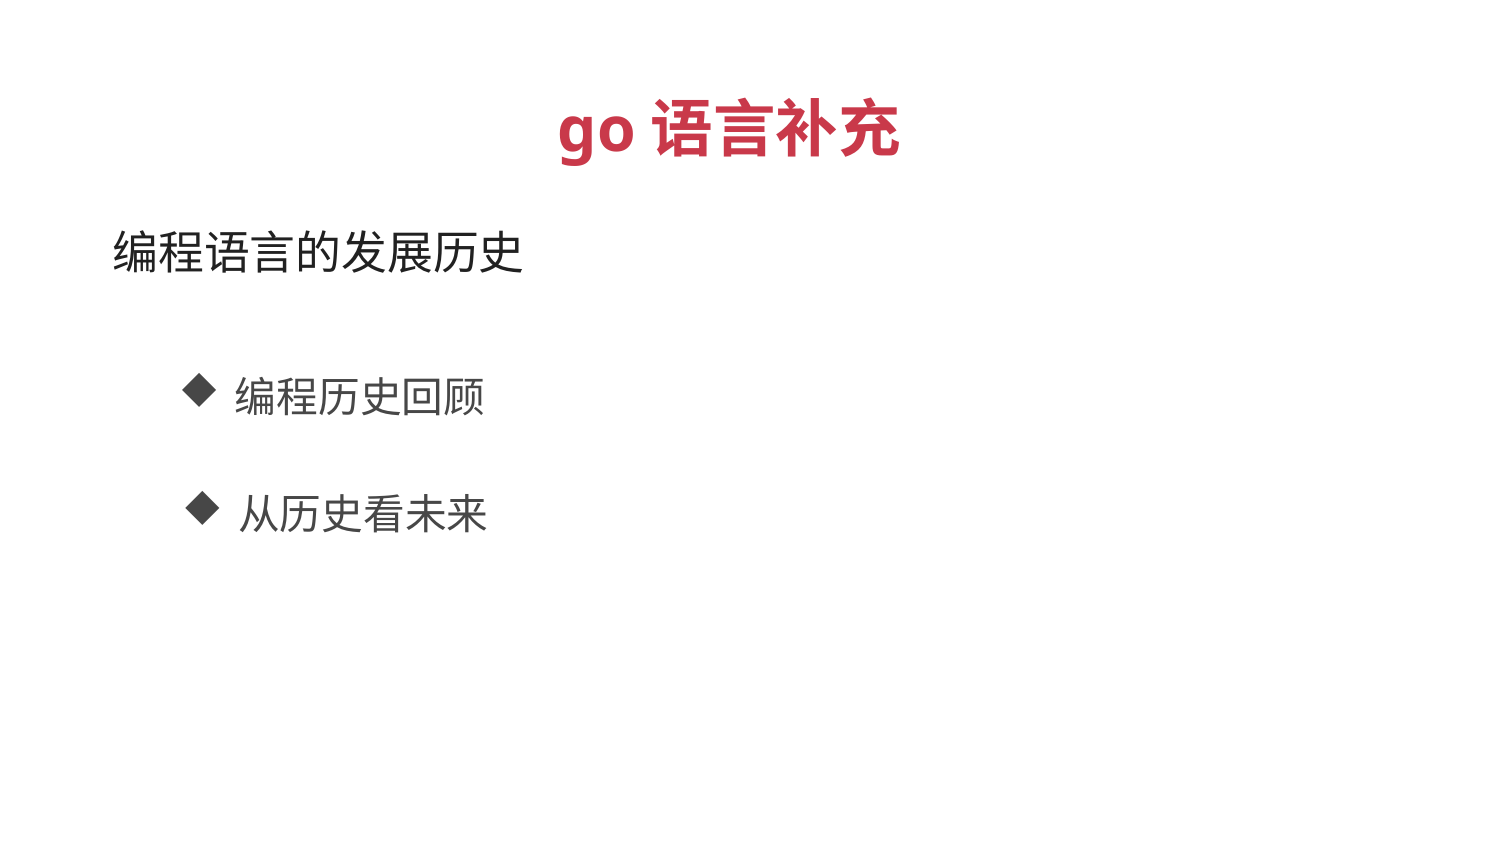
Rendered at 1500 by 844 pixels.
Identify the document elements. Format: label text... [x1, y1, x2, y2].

text_box 编程历史回顾 [88, 363, 1494, 428]
text_box 从历史看未来 [91, 480, 1497, 546]
text_box go语言补充 [542, 81, 916, 172]
list 编程语言的发展历史 [76, 208, 1427, 293]
